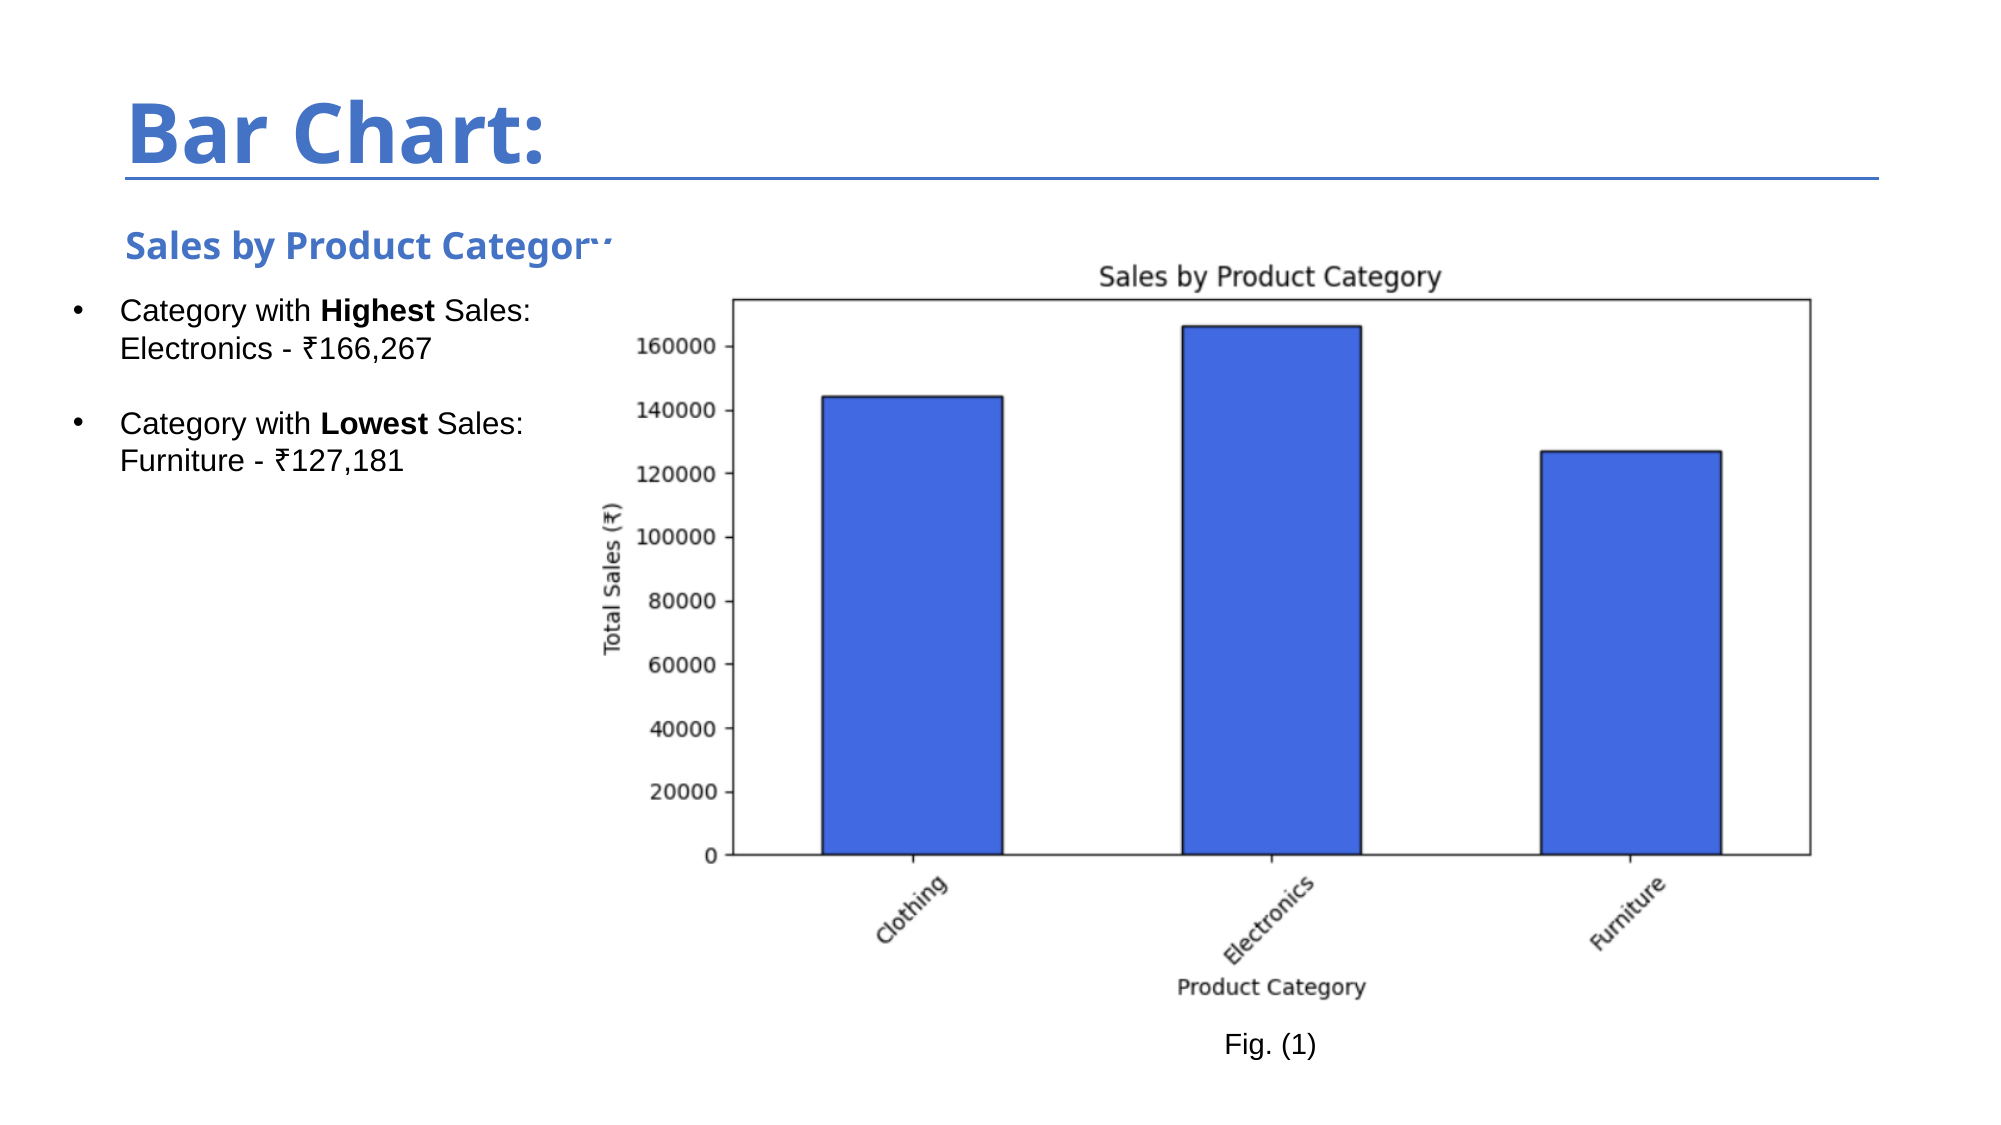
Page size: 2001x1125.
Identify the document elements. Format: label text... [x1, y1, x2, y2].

text_box Category with Highest Sales: Electronics - ₹166,267 Category with Lowest Sales: Furniture - ₹127,181 [58, 283, 576, 486]
text_box Fig. (1) [1209, 1018, 1363, 1068]
picture [581, 244, 1848, 1004]
text_box Sales by Product Category. [110, 214, 1111, 275]
text_box Bar Chart: [110, 72, 1479, 188]
